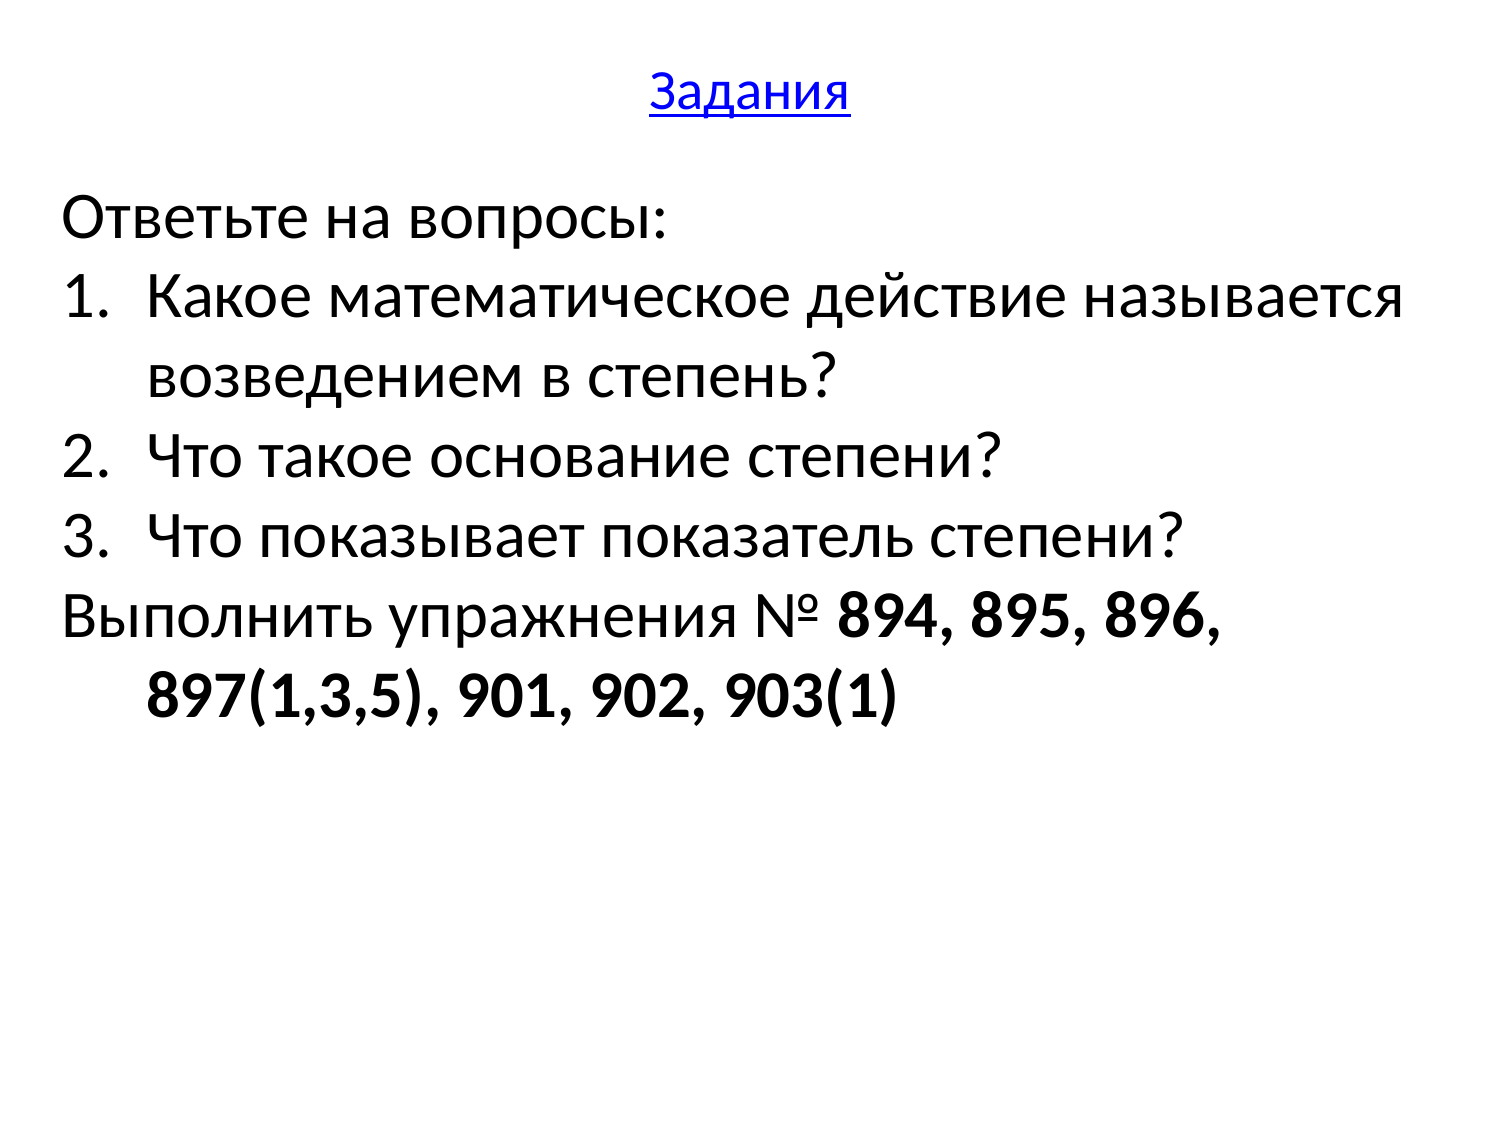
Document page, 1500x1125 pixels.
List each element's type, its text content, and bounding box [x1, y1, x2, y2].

text_box Ответьте на вопросы: Какое математическое действие называется возведением в степень? Что такое основание степени? Что показывает показатель степени? Выполнить упражнения № 894, 895, 896, 897(1,3,5), 901, 902, 903(1) [46, 163, 1500, 899]
title Задания [75, 45, 1425, 129]
